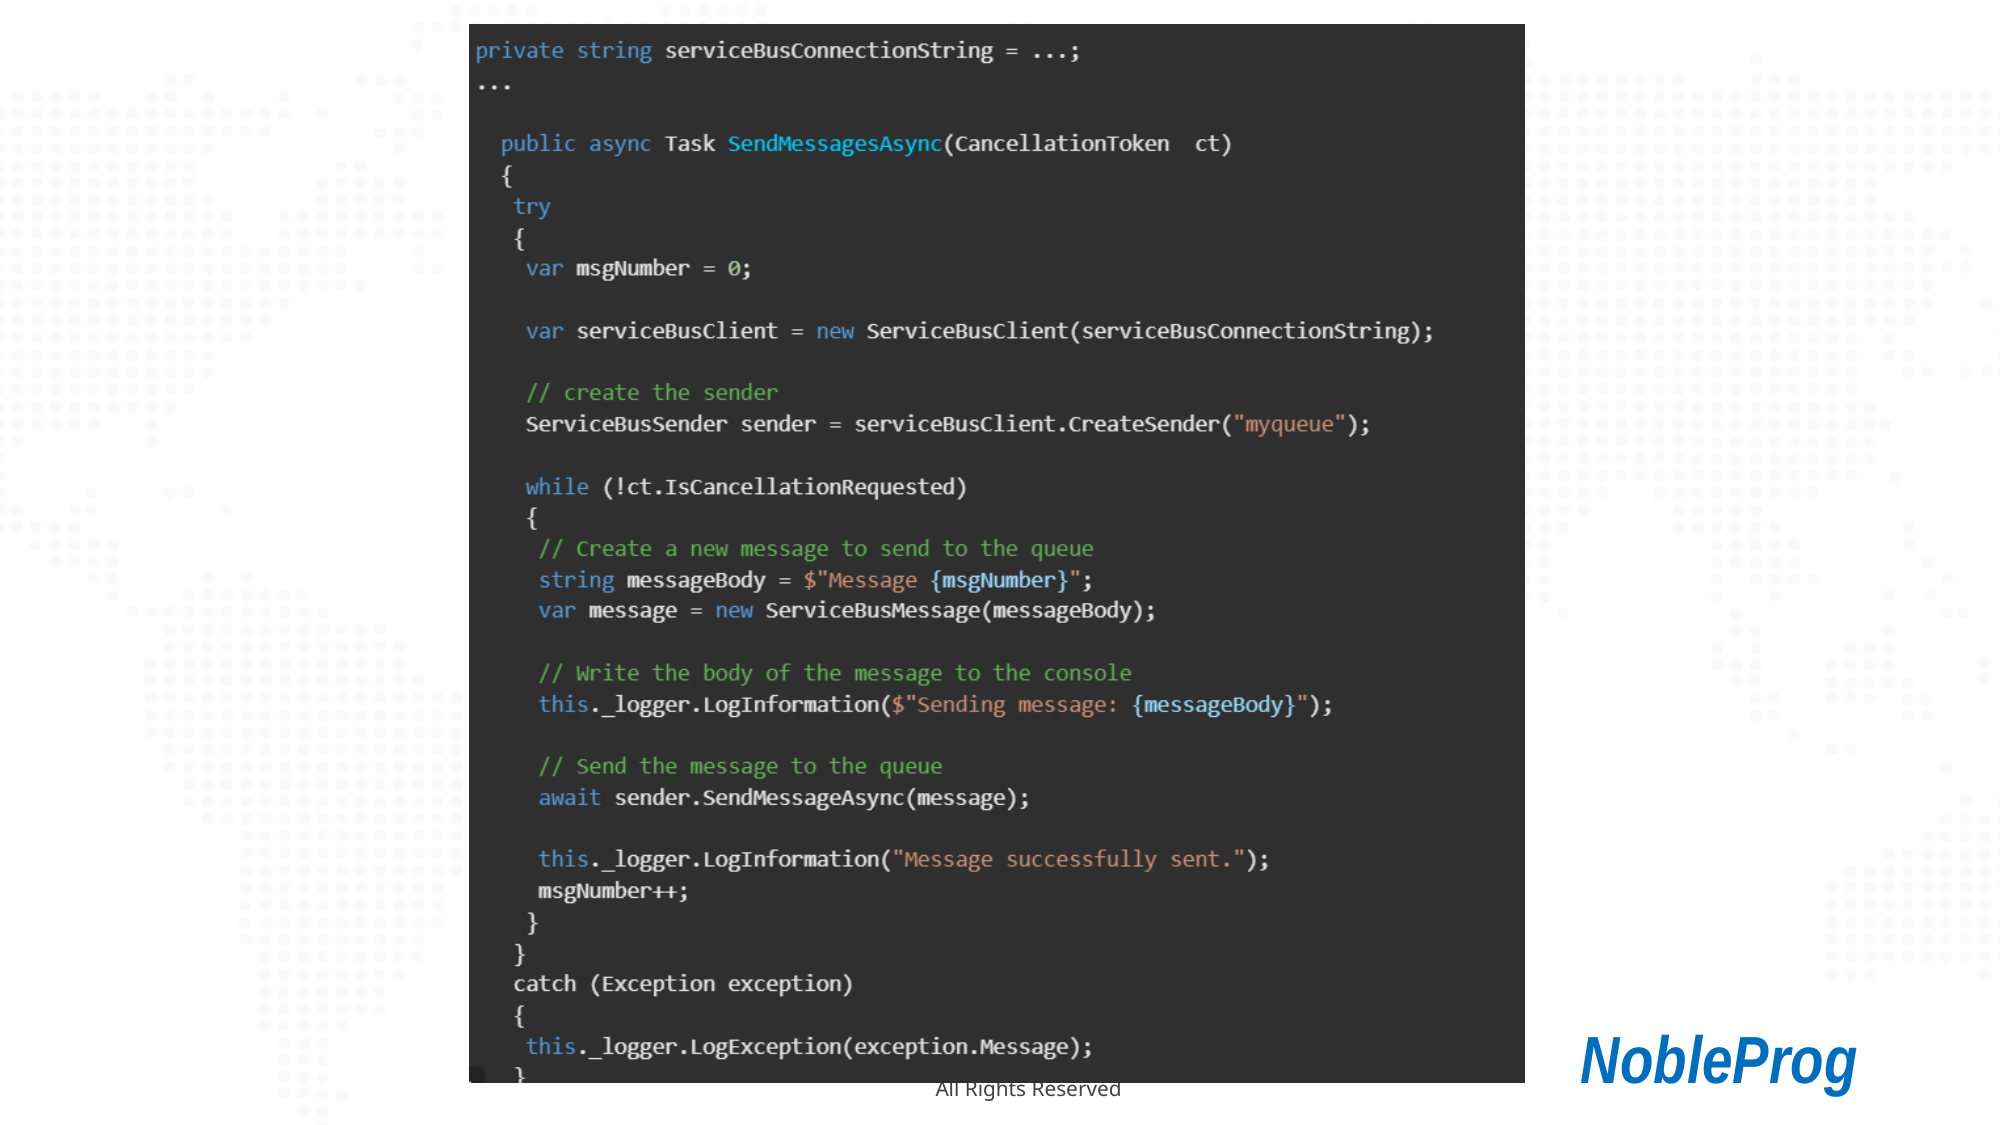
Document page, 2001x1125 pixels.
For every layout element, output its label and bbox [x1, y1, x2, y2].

picture [469, 24, 1525, 1083]
